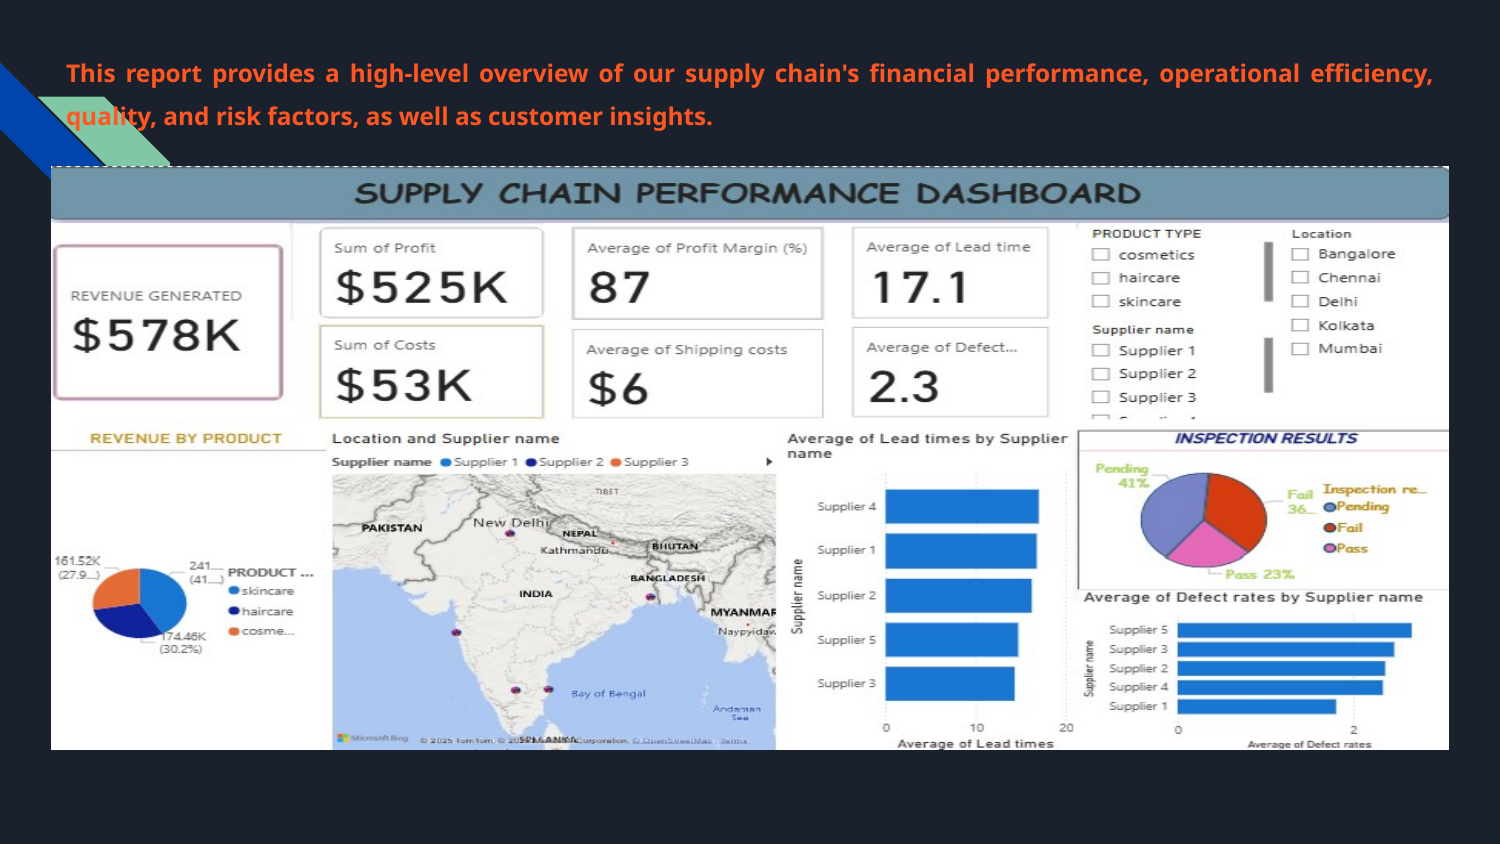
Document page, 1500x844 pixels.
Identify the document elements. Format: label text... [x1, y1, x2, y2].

picture [50, 166, 1450, 750]
title This report provides a high-level overview of our supply chain's financial performance, operational efficiency, quality, and risk factors, as well as customer insights. [51, 32, 1449, 149]
